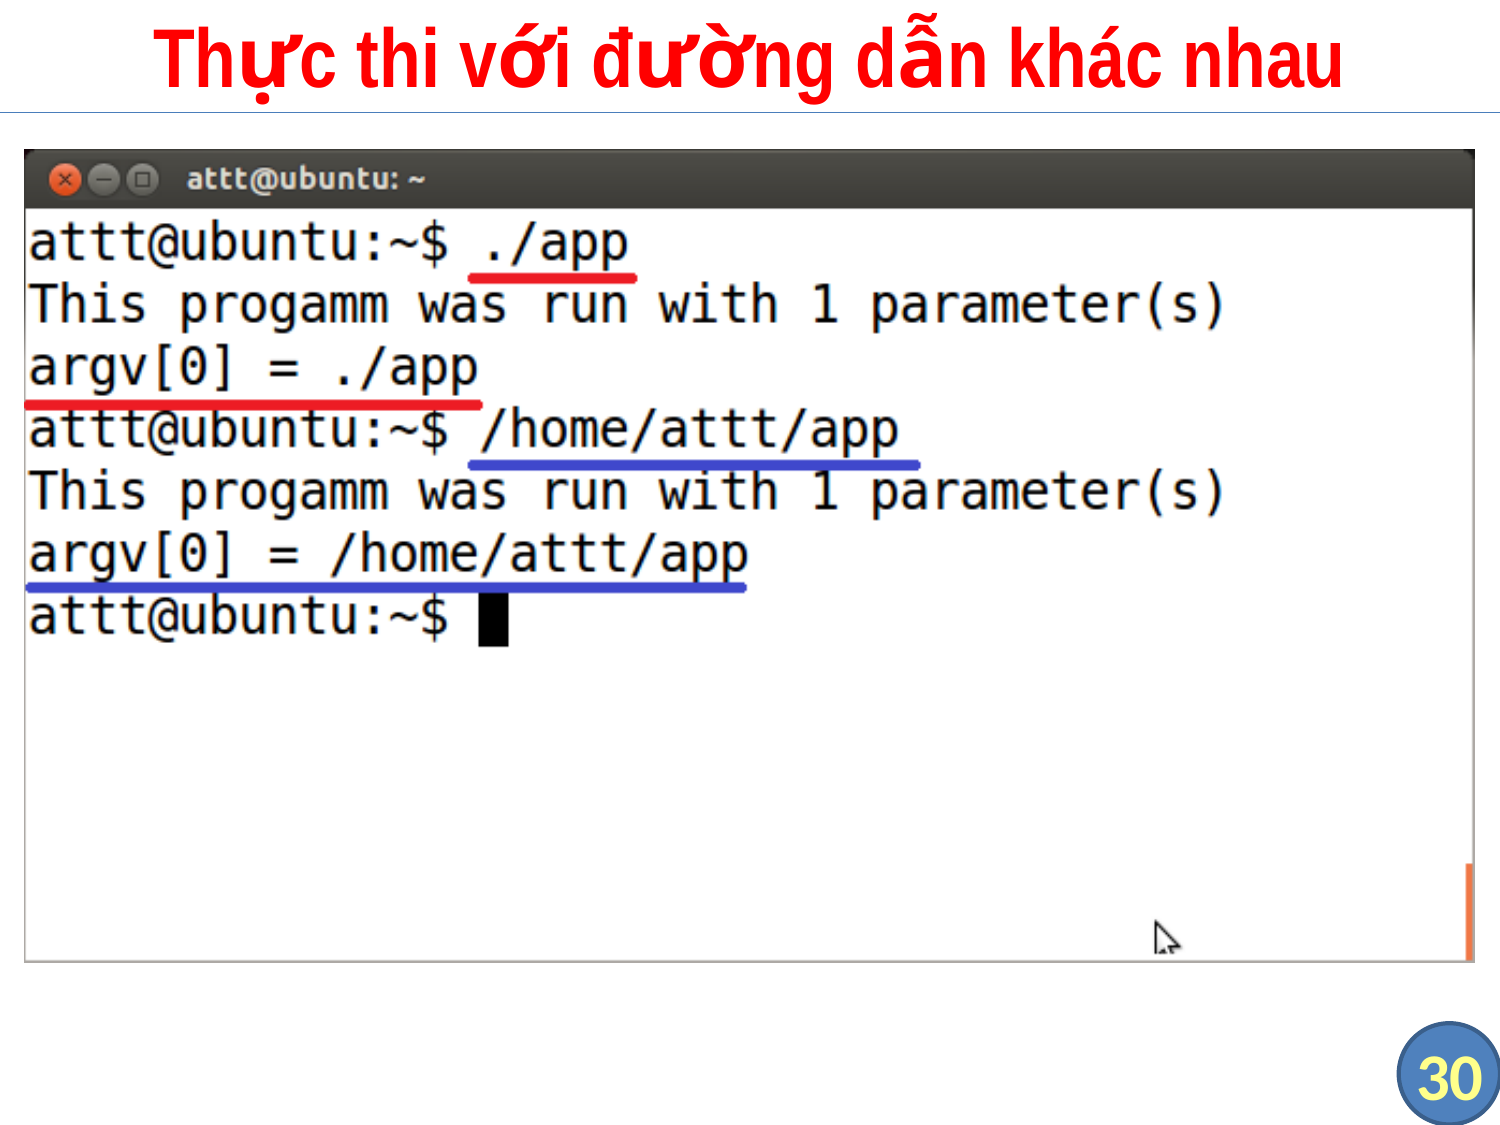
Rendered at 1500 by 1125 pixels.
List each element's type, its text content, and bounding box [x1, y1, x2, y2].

slide_number 30 [1399, 1023, 1500, 1125]
title Thực thi với đường dẫn khác nhau [0, 0, 1500, 113]
picture [24, 149, 1475, 963]
